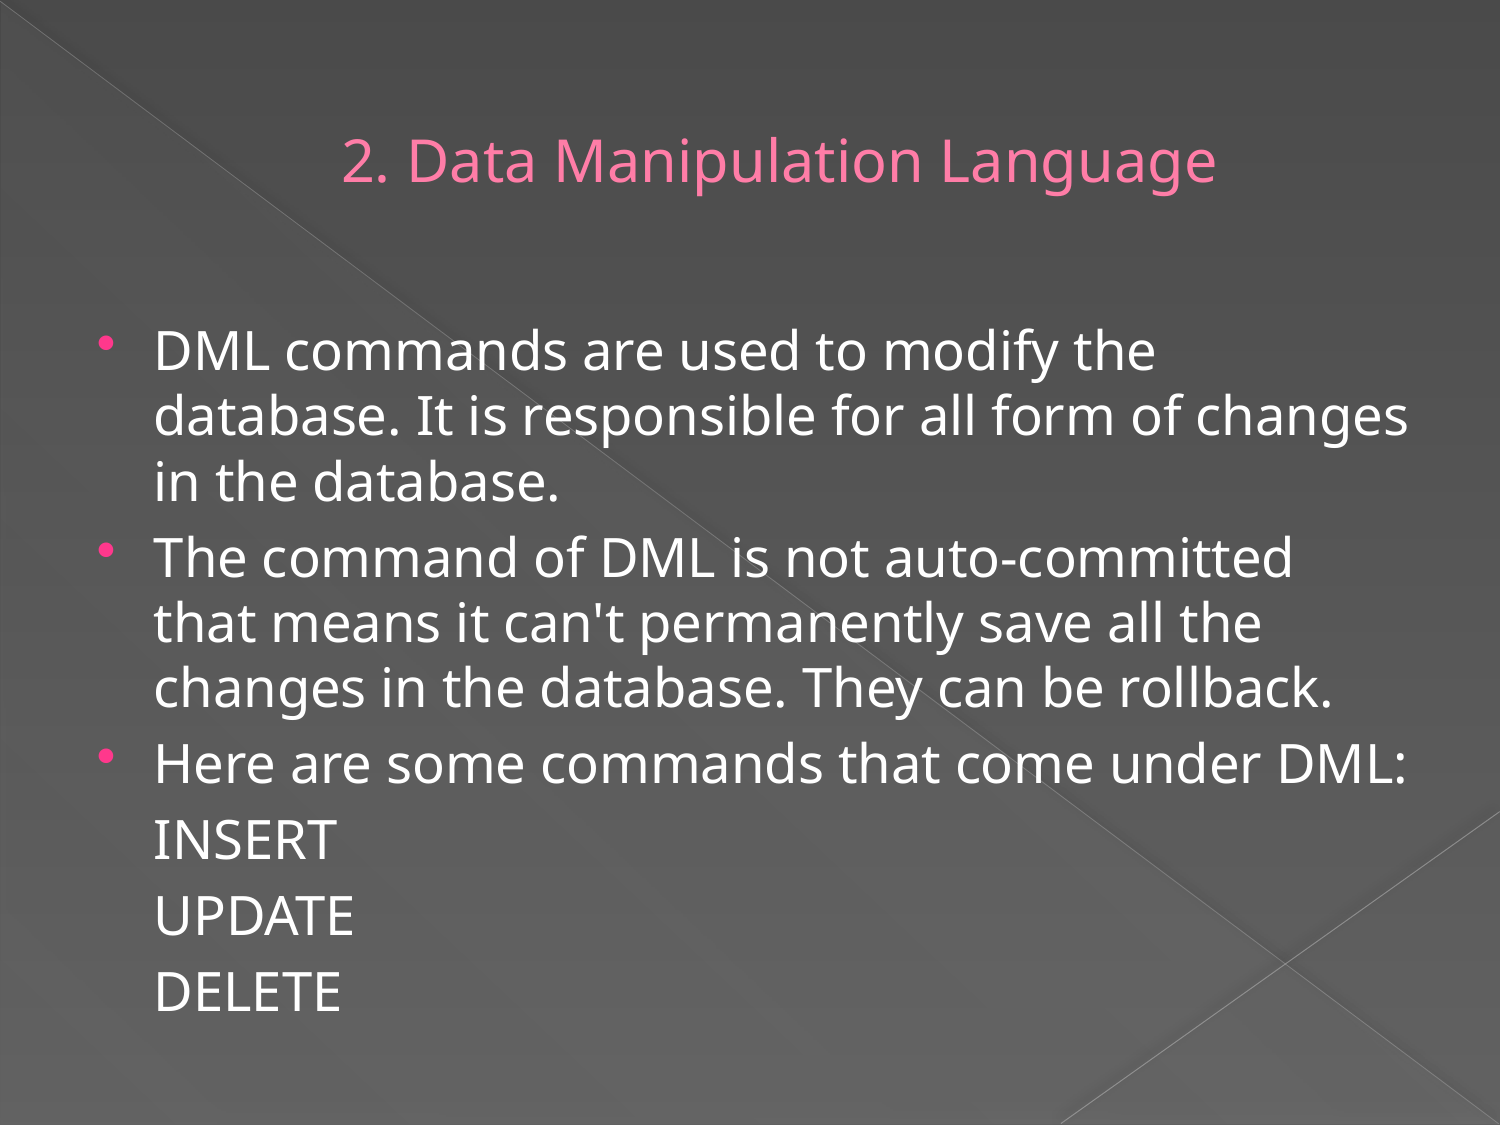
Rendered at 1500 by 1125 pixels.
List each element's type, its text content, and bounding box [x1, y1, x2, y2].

title 2. Data Manipulation Language [75, 43, 1425, 274]
list DML commands are used to modify the database. It is responsible for all form of changes in the database. The command of DML is not auto-committed that means it can't permanently save all the changes in the database. They can be rollback. Here are some commands that come under DML: INSERT UPDATE DELETE [75, 308, 1425, 1059]
